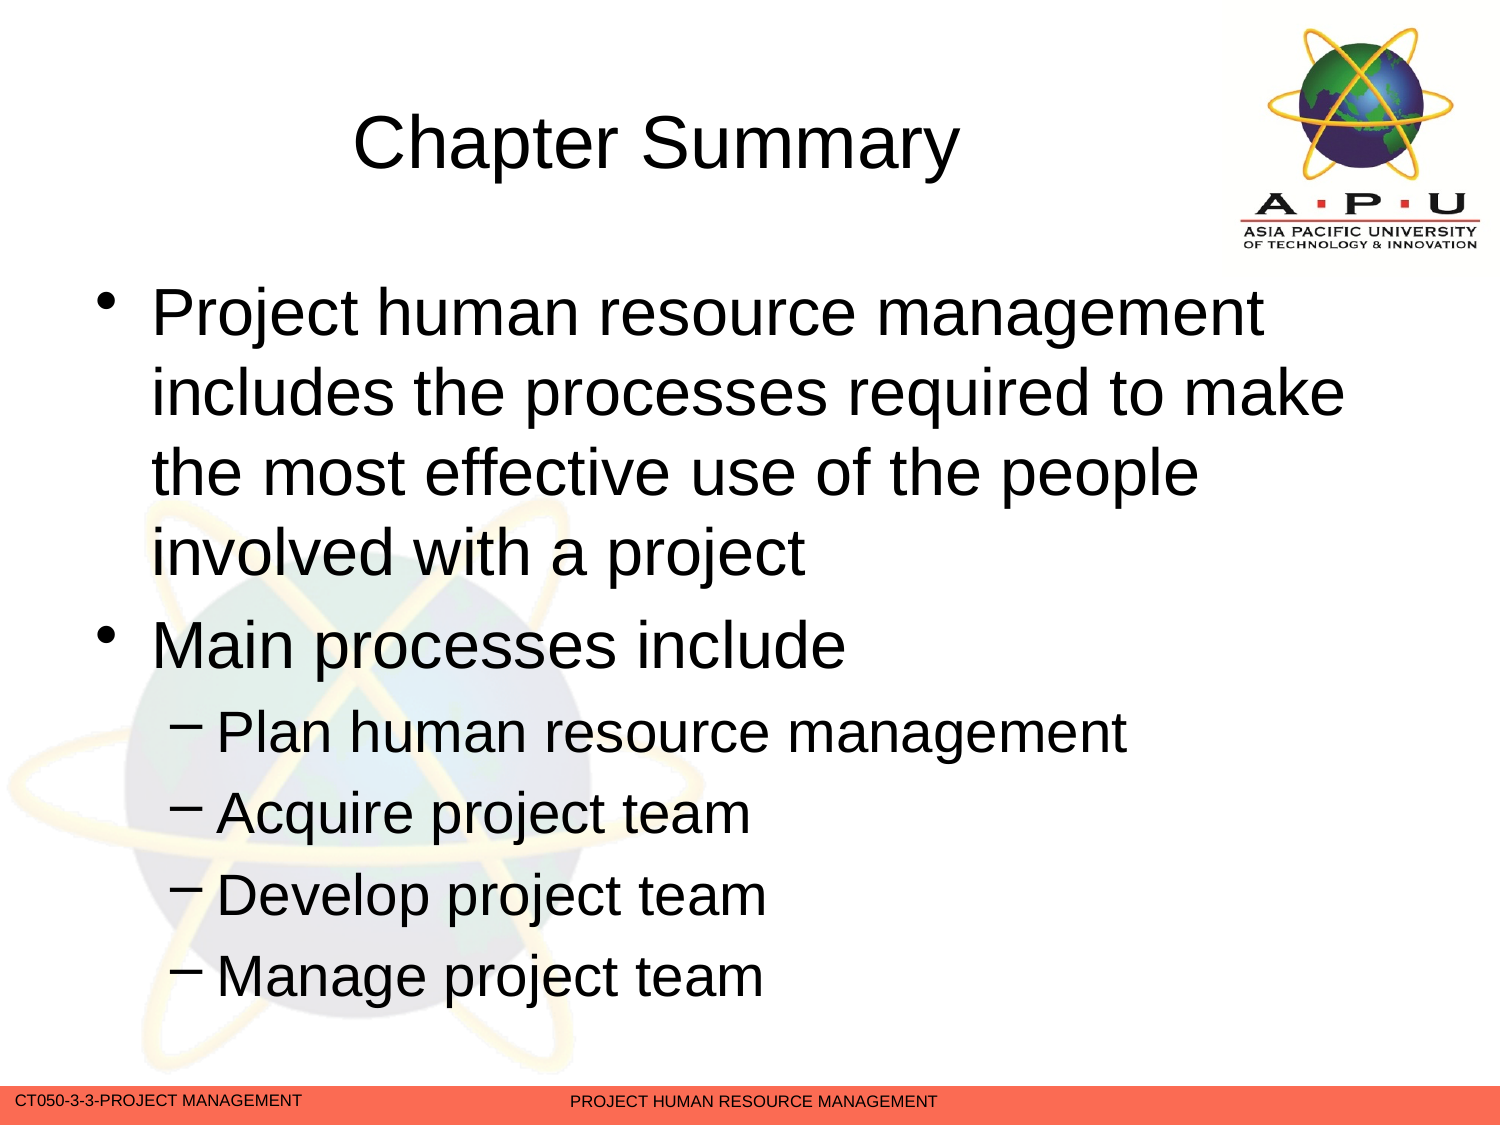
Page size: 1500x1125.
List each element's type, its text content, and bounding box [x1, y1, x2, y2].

title Chapter Summary [79, 45, 1235, 233]
list Project human resource management includes the processes required to make the most effective use of the people involved with a project Main processes include Plan human resource management Acquire project team Develop project team Manage project team [79, 260, 1430, 1085]
picture [1222, 0, 1500, 277]
